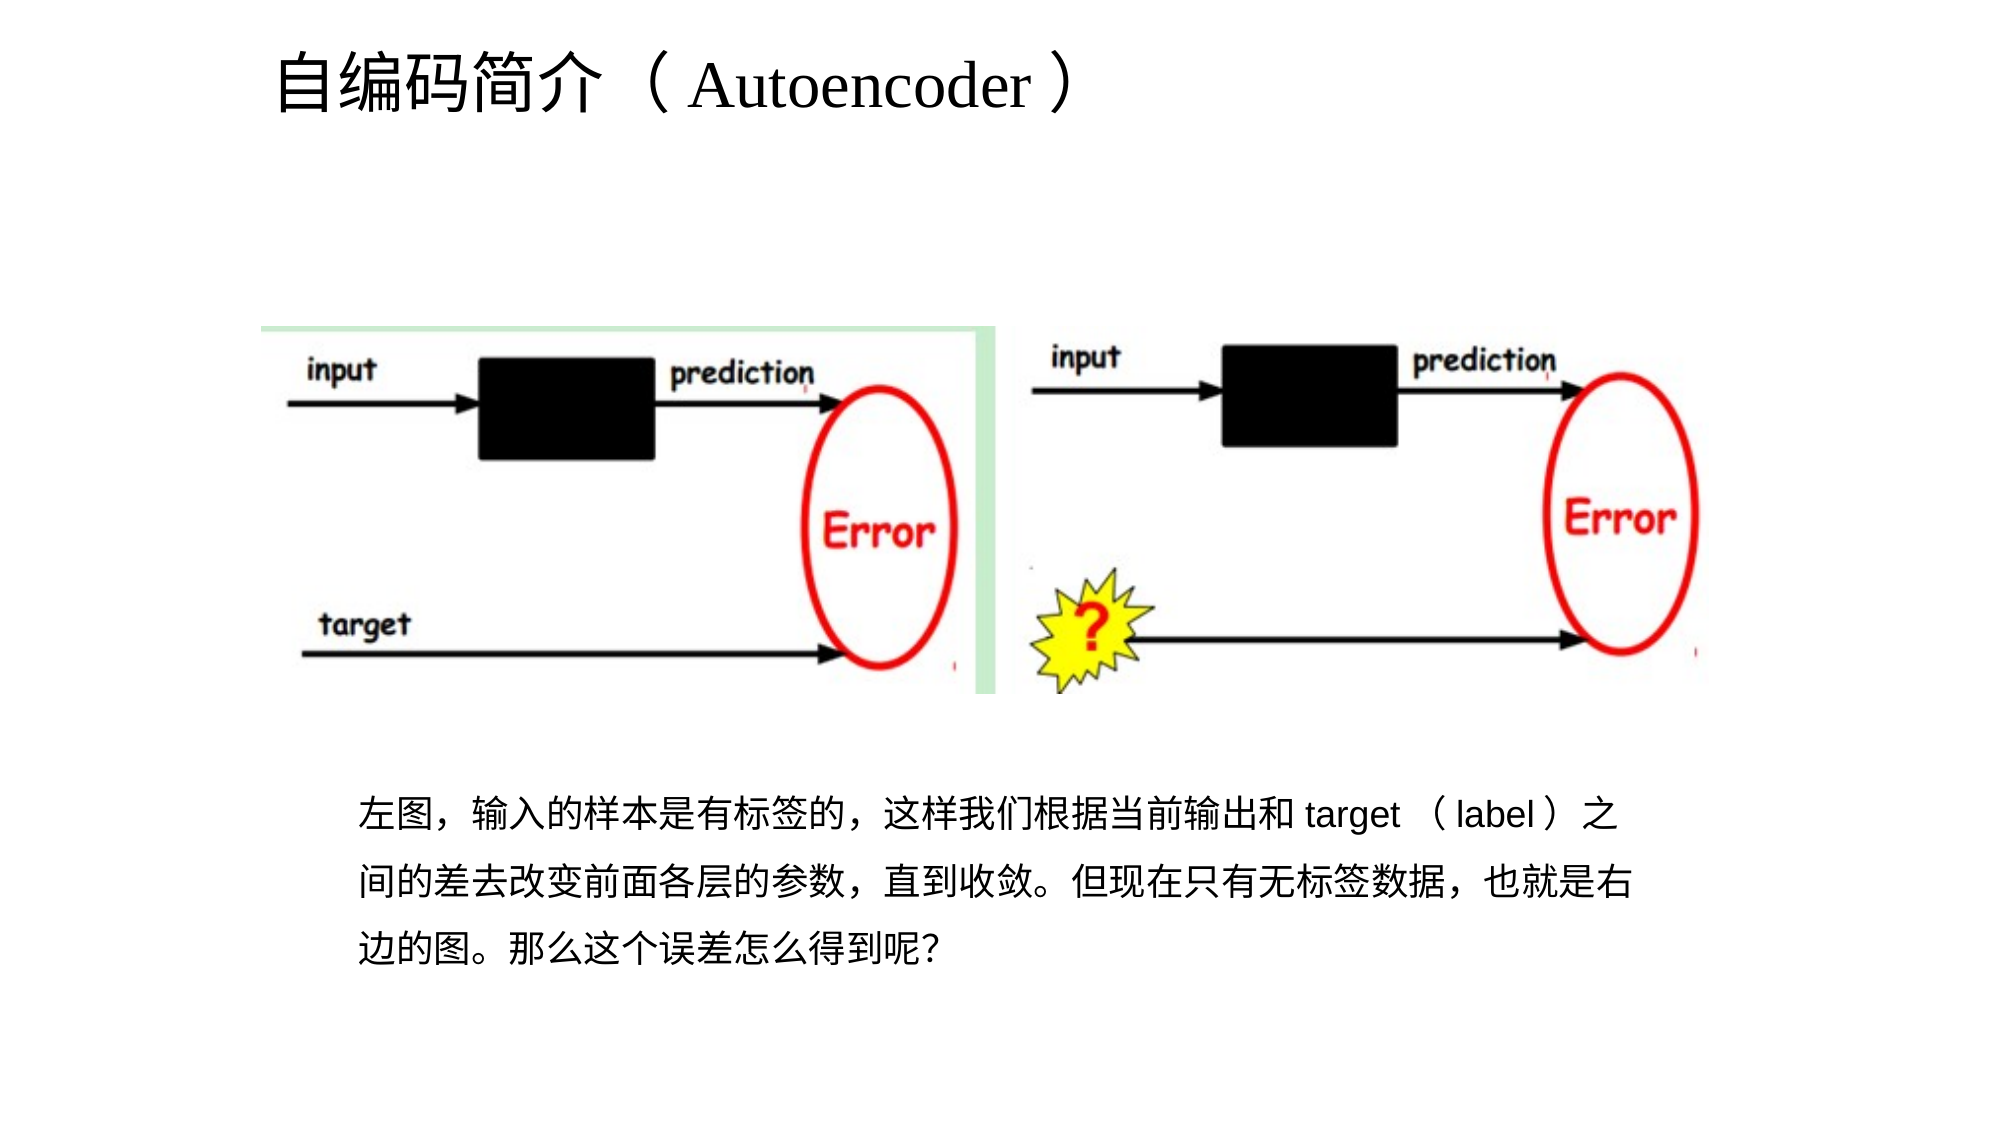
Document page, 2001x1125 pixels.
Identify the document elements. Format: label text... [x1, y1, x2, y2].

text_box 自编码简介（Autoencoder） [255, 42, 1606, 138]
text_box 左图，输入的样本是有标签的，这样我们根据当前输出和target（label）之间的差去改变前面各层的参数，直到收敛。但现在只有无标签数据，也就是右边的图。那么这个误差怎么得到呢？ [343, 760, 1652, 978]
picture [261, 326, 1709, 694]
